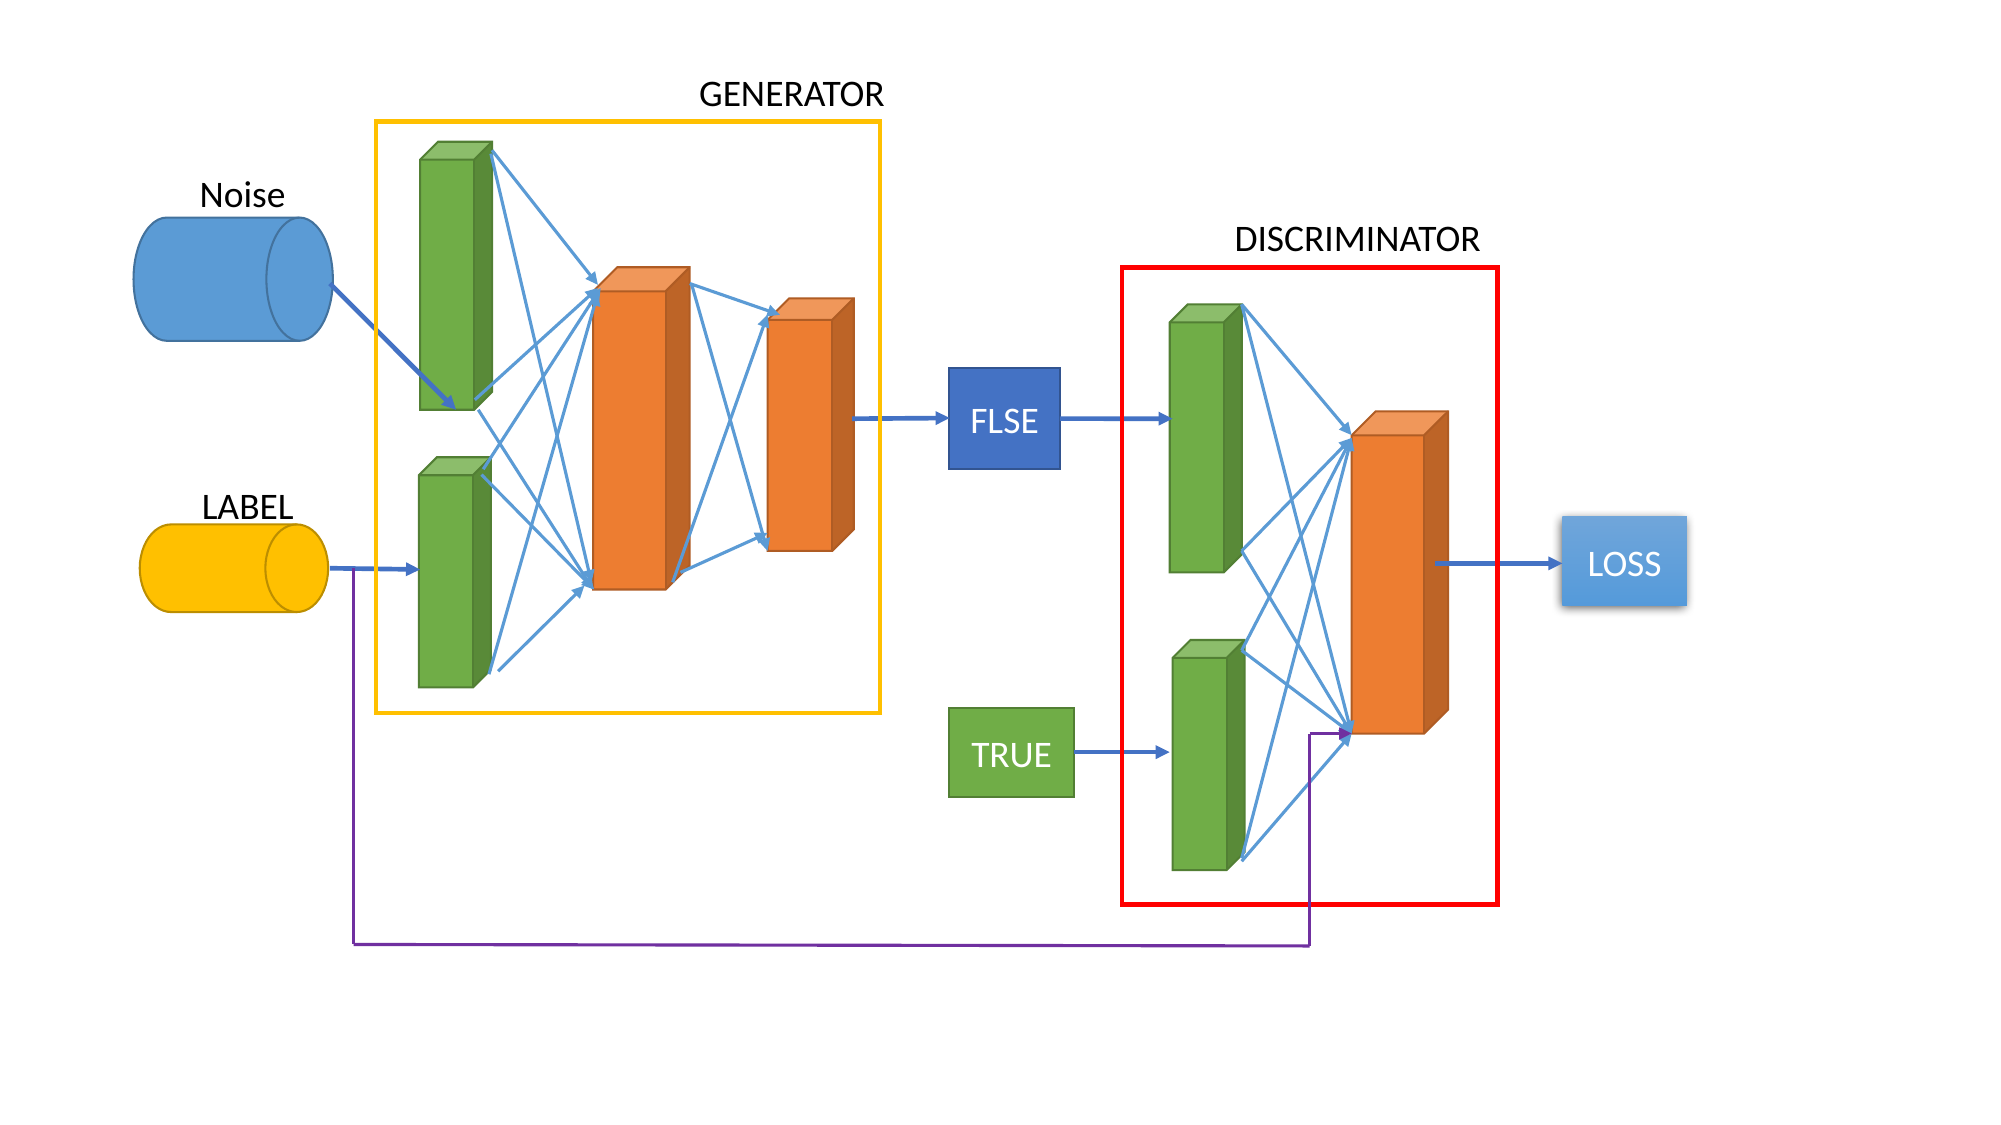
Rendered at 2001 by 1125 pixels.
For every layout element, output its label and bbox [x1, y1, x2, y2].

text_box [133, 61, 1688, 946]
